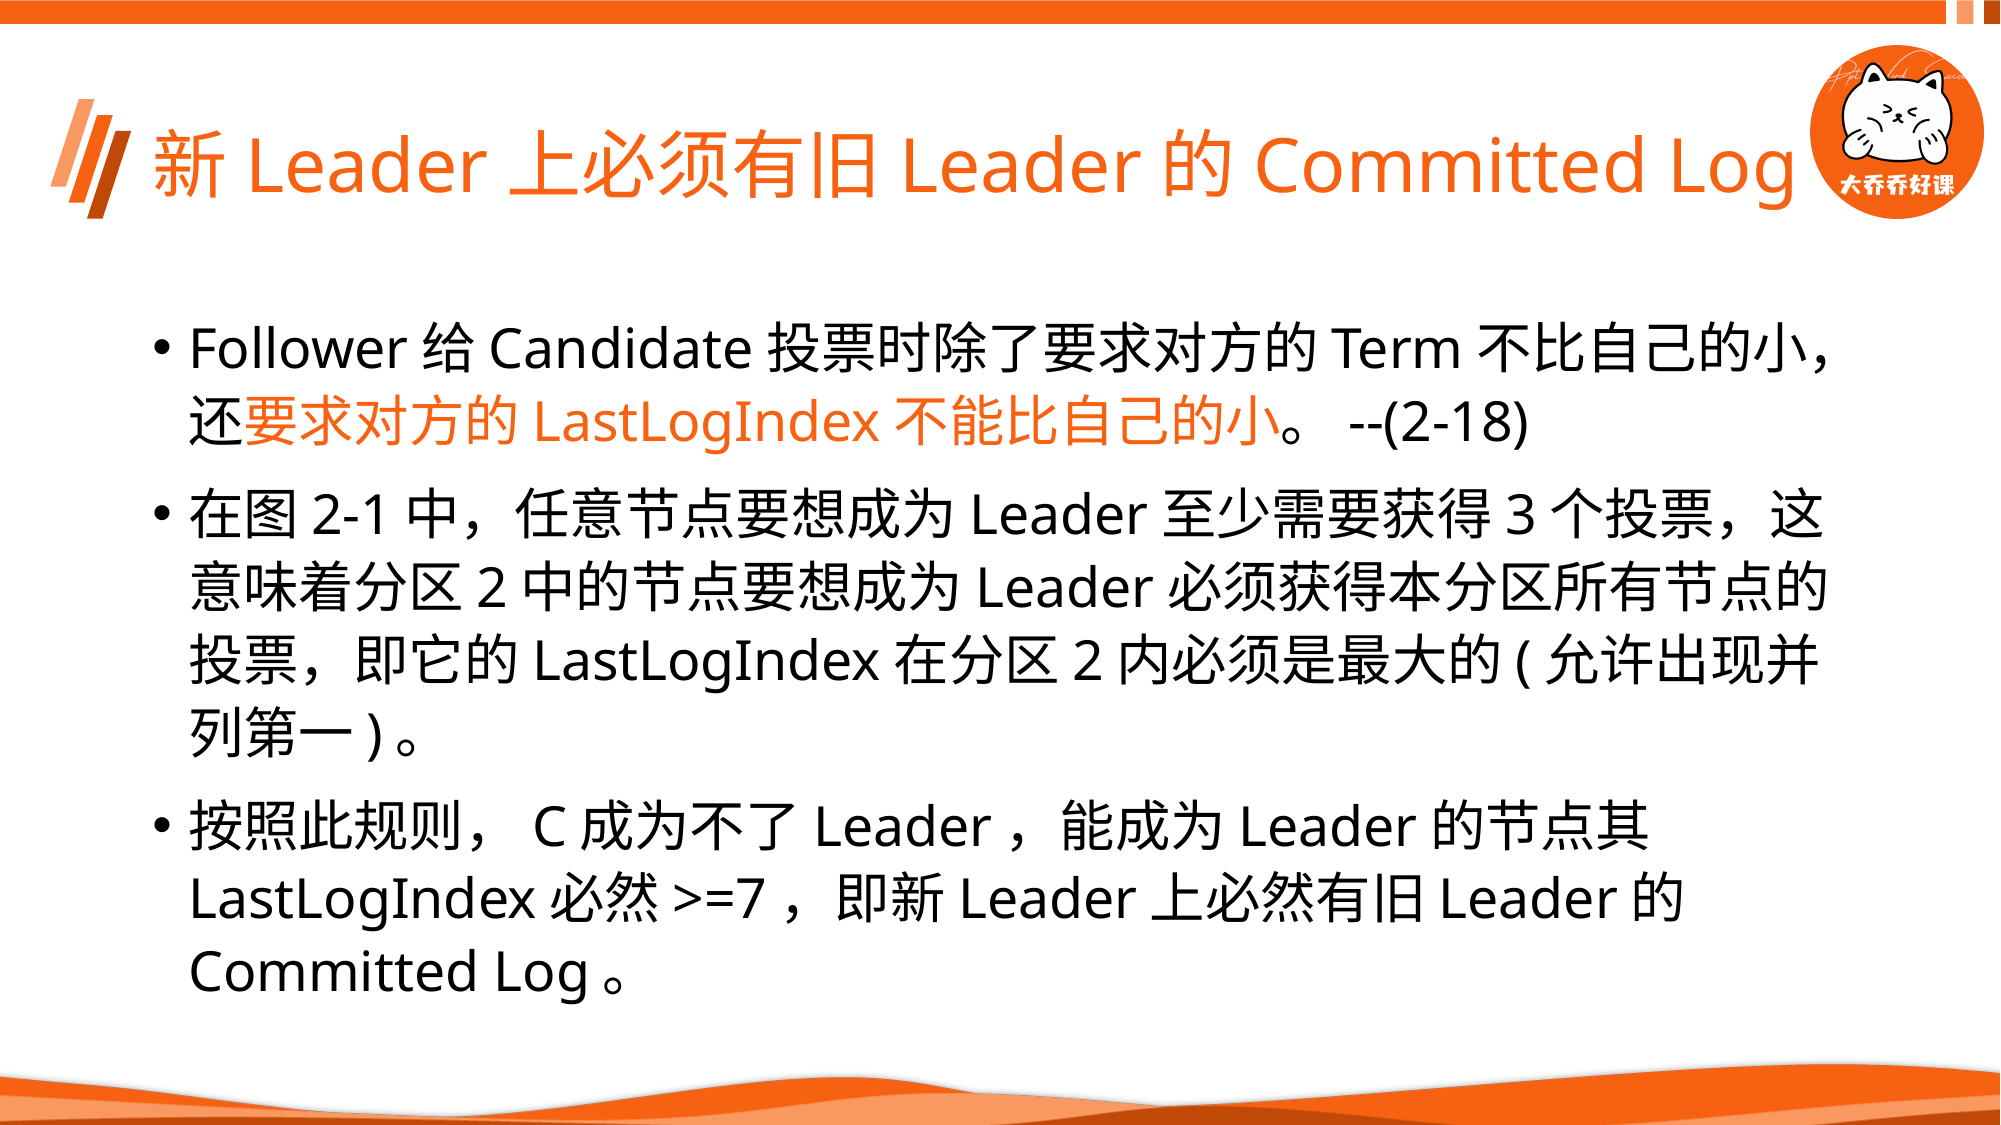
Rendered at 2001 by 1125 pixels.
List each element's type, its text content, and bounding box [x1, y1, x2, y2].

list Follower给Candidate投票时除了要求对方的Term不比自己的小，还要求对方的LastLogIndex不能比自己的小。--(2-18) 在图2-1中，任意节点要想成为Leader至少需要获得3个投票，这意味着分区2中的节点要想成为Leader必须获得本分区所有节点的投票，即它的LastLogIndex在分区2内必须是最大的(允许出现并列第一)。 按照此规则，C成为不了Leader，能成为Leader的节点其LastLogIndex必然>=7，即新Leader上必然有旧Leader的Committed Log。 [137, 299, 1863, 1014]
title 新Leader上必须有旧Leader的Committed Log [137, 59, 1863, 278]
picture [0, 1053, 2000, 1125]
picture [1849, 45, 1984, 219]
